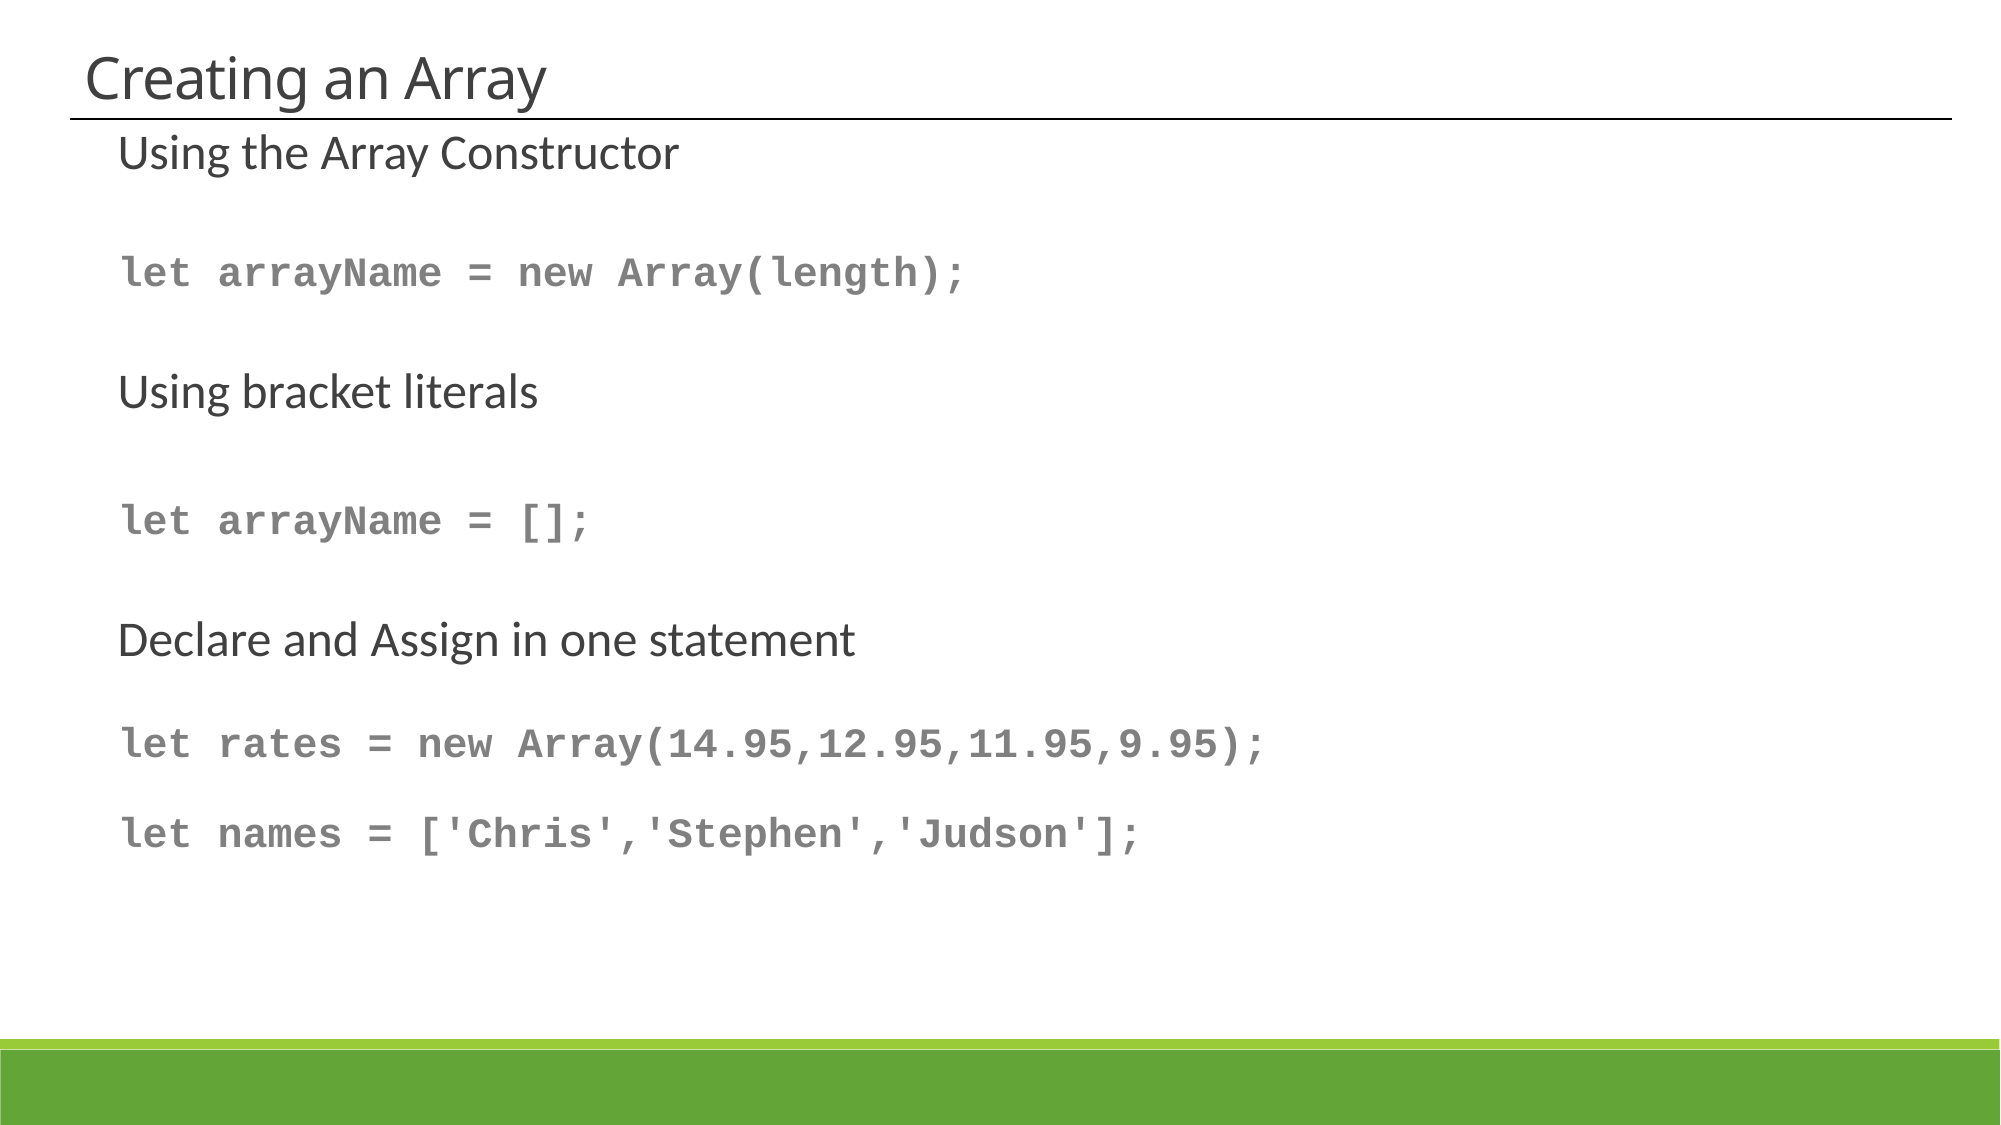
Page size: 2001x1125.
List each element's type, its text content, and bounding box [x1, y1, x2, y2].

text_box Creating an Array [69, 0, 1720, 118]
text_box Using the Array Constructor let arrayName = new Array(length); Using bracket literals let arrayName = []; Declare and Assign in one statement let rates = new Array(14.95,12.95,11.95,9.95); let names = ['Chris','Stephen','Judson']; [69, 124, 1934, 967]
